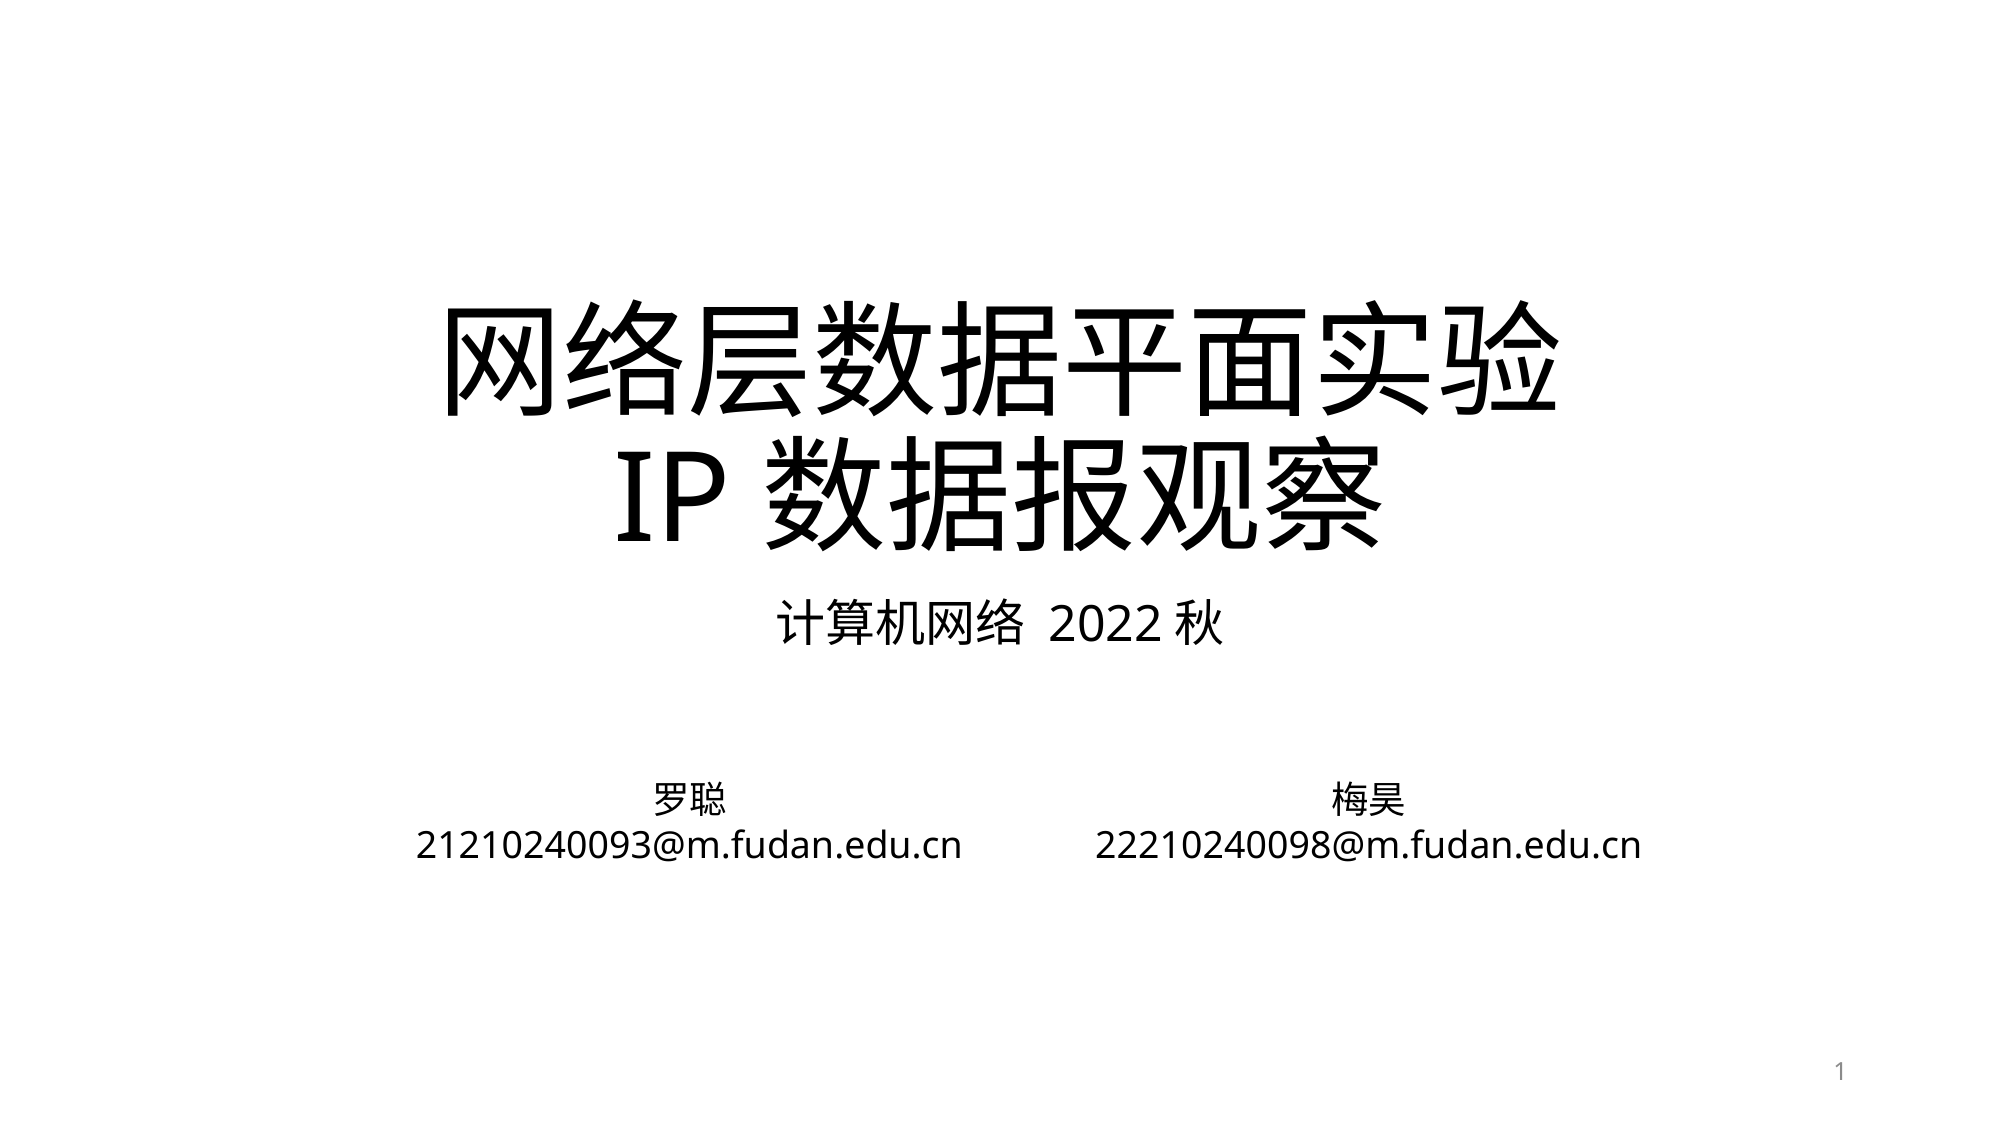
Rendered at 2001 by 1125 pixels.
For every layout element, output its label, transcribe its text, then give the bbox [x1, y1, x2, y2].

text_box 梅昊 22210240098@m.fudan.edu.cn [1080, 768, 1658, 874]
slide_number 1 [1412, 1042, 1863, 1103]
title 网络层数据平面实验 IP数据报观察 [249, 184, 1750, 576]
subtitle 计算机网络 2022秋 [249, 590, 1750, 863]
text_box 罗聪 21210240093@m.fudan.edu.cn [401, 768, 979, 874]
